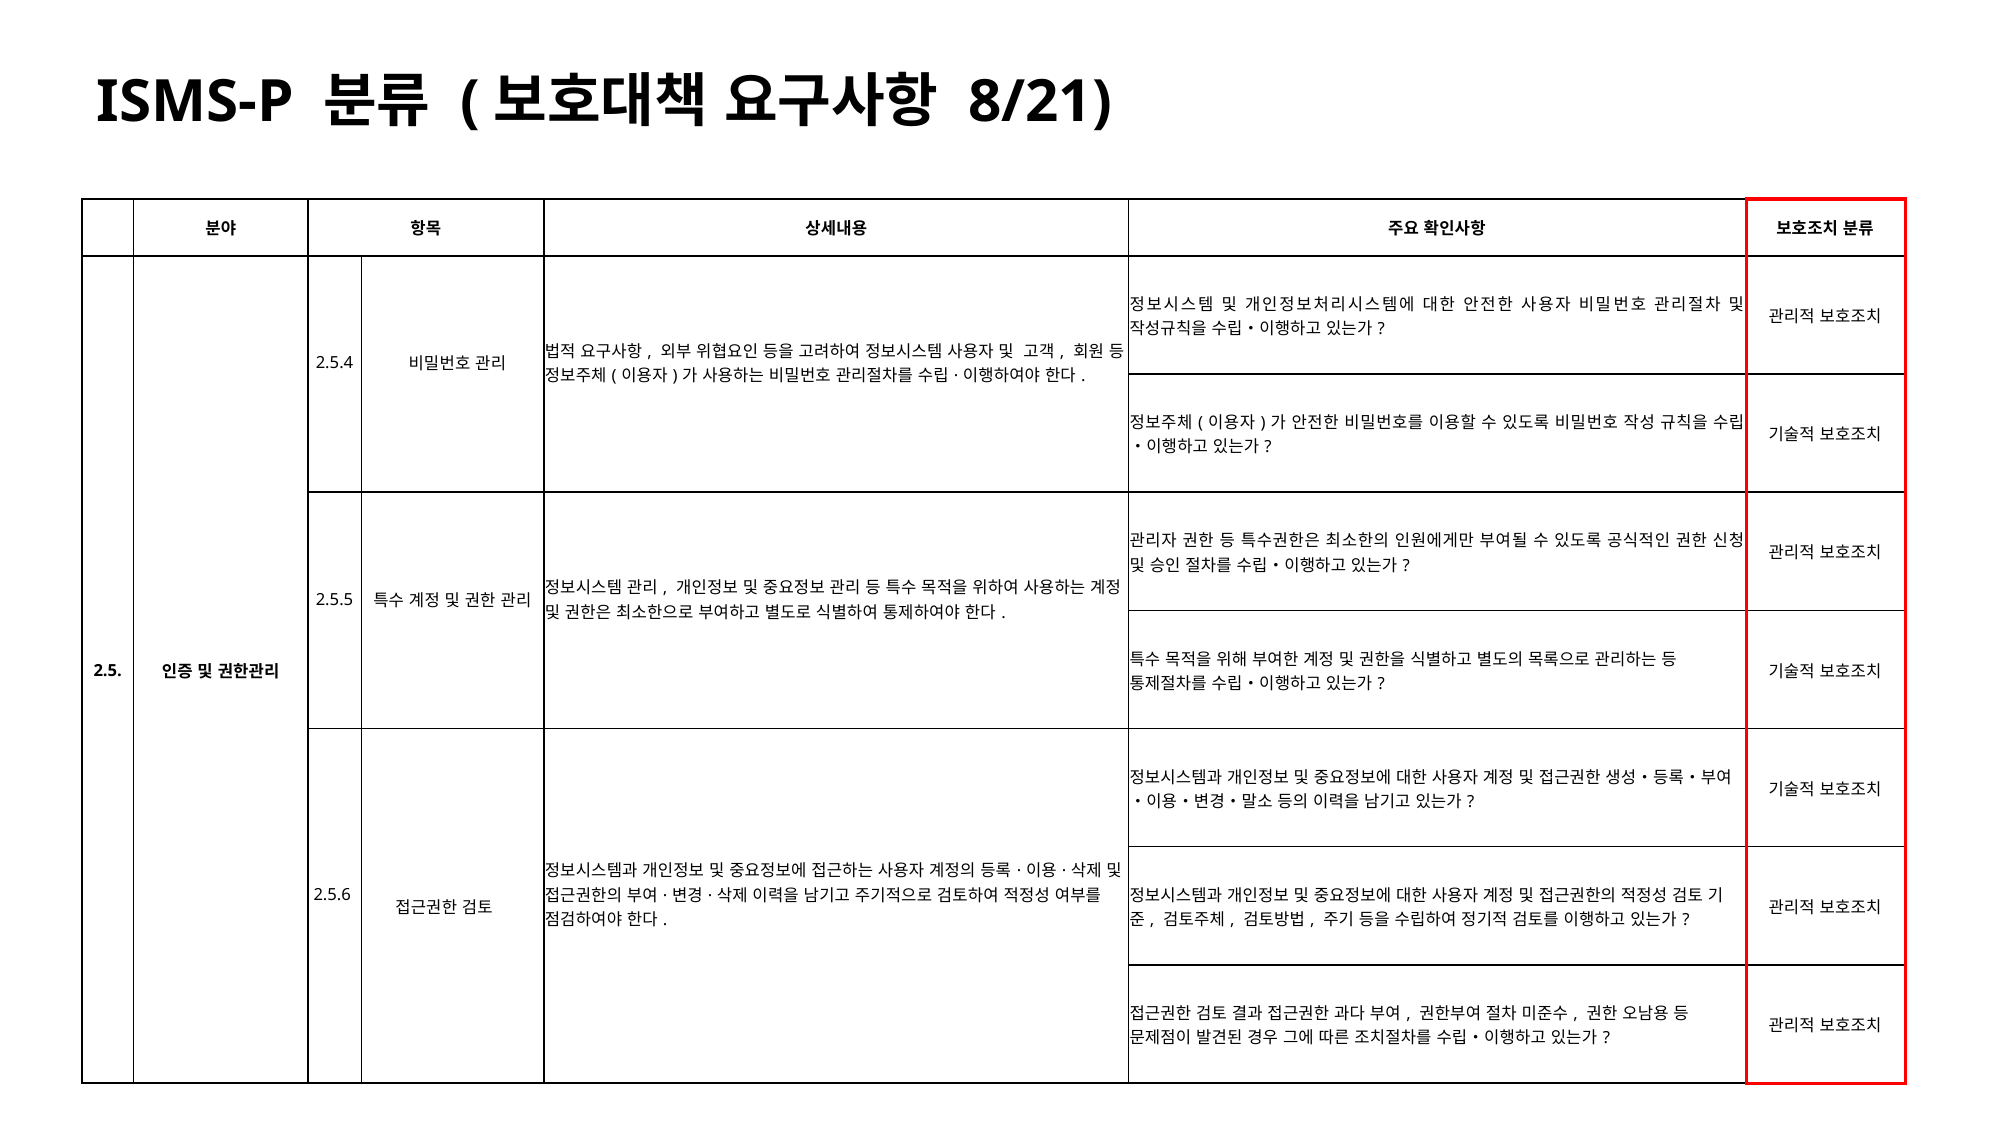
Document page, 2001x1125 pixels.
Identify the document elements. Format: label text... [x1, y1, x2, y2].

table_cell 특수 계정 및 권한 관리 [362, 493, 543, 728]
text_box ISMS-P 분류 (보호대책 요구사항 8/21) [81, 55, 1392, 141]
table_header 항목 [309, 200, 543, 255]
table_header 분야 [134, 200, 307, 255]
table_cell 정보시스템 및 개인정보처리시스템에 대한 안전한 사용자 비밀번호 관리절차 및 작성규칙을 수립‧이행하고 있는가? [1129, 257, 1745, 373]
table_cell 접근권한 검토 결과 접근권한 과다 부여, 권한부여 절차 미준수, 권한 오남용 등 문제점이 발견된 경우 그에 따른 조치절차를 수립‧이행하고 있는가? [1129, 966, 1745, 1082]
table_cell 정보시스템과 개인정보 및 중요정보에 접근하는 사용자 계정의 등록·이용·삭제 및 접근권한의 부여·변경·삭제 이력을 남기고 주기적으로 검토하여 적정성 여부를 점검하여야 한다. [545, 729, 1128, 1082]
table_cell 특수 목적을 위해 부여한 계정 및 권한을 식별하고 별도의 목록으로 관리하는 등 통제절차를 수립‧이행하고 있는가? [1129, 611, 1745, 728]
table_cell 정보시스템과 개인정보 및 중요정보에 대한 사용자 계정 및 접근권한 생성‧등록‧부여‧이용‧변경‧말소 등의 이력을 남기고 있는가? [1129, 729, 1745, 846]
table_header [83, 200, 133, 255]
table_cell 정보시스템 관리, 개인정보 및 중요정보 관리 등 특수 목적을 위하여 사용하는 계정 및 권한은 최소한으로 부여하고 별도로 식별하여 통제하여야 한다. [545, 493, 1128, 728]
text_box [1746, 198, 1906, 1084]
table_cell 관리자 권한 등 특수권한은 최소한의 인원에게만 부여될 수 있도록 공식적인 권한 신청 및 승인 절차를 수립‧이행하고 있는가? [1129, 493, 1745, 610]
table_cell 2.5. [83, 257, 133, 1082]
table_cell 접근권한 검토 [362, 729, 543, 1082]
table_header 주요 확인사항 [1129, 200, 1745, 255]
table_cell 정보주체(이용자)가 안전한 비밀번호를 이용할 수 있도록 비밀번호 작성 규칙을 수립‧이행하고 있는가? [1129, 375, 1745, 491]
table_cell 법적 요구사항, 외부 위협요인 등을 고려하여 정보시스템 사용자 및 고객, 회원 등 정보주체(이용자)가 사용하는 비밀번호 관리절차를 수립·이행하여야 한다. [545, 257, 1128, 491]
table_cell 정보시스템과 개인정보 및 중요정보에 대한 사용자 계정 및 접근권한의 적정성 검토 기준, 검토주체, 검토방법, 주기 등을 수립하여 정기적 검토를 이행하고 있는가? [1129, 847, 1745, 964]
table_cell 비밀번호 관리 [362, 257, 543, 491]
table_header 상세내용 [545, 200, 1128, 255]
table_cell 2.5.6 [309, 729, 361, 1082]
table_cell 2.5.5 [309, 493, 361, 728]
table_cell 2.5.4 [309, 257, 361, 491]
table_cell 인증 및 권한관리 [134, 257, 307, 1082]
